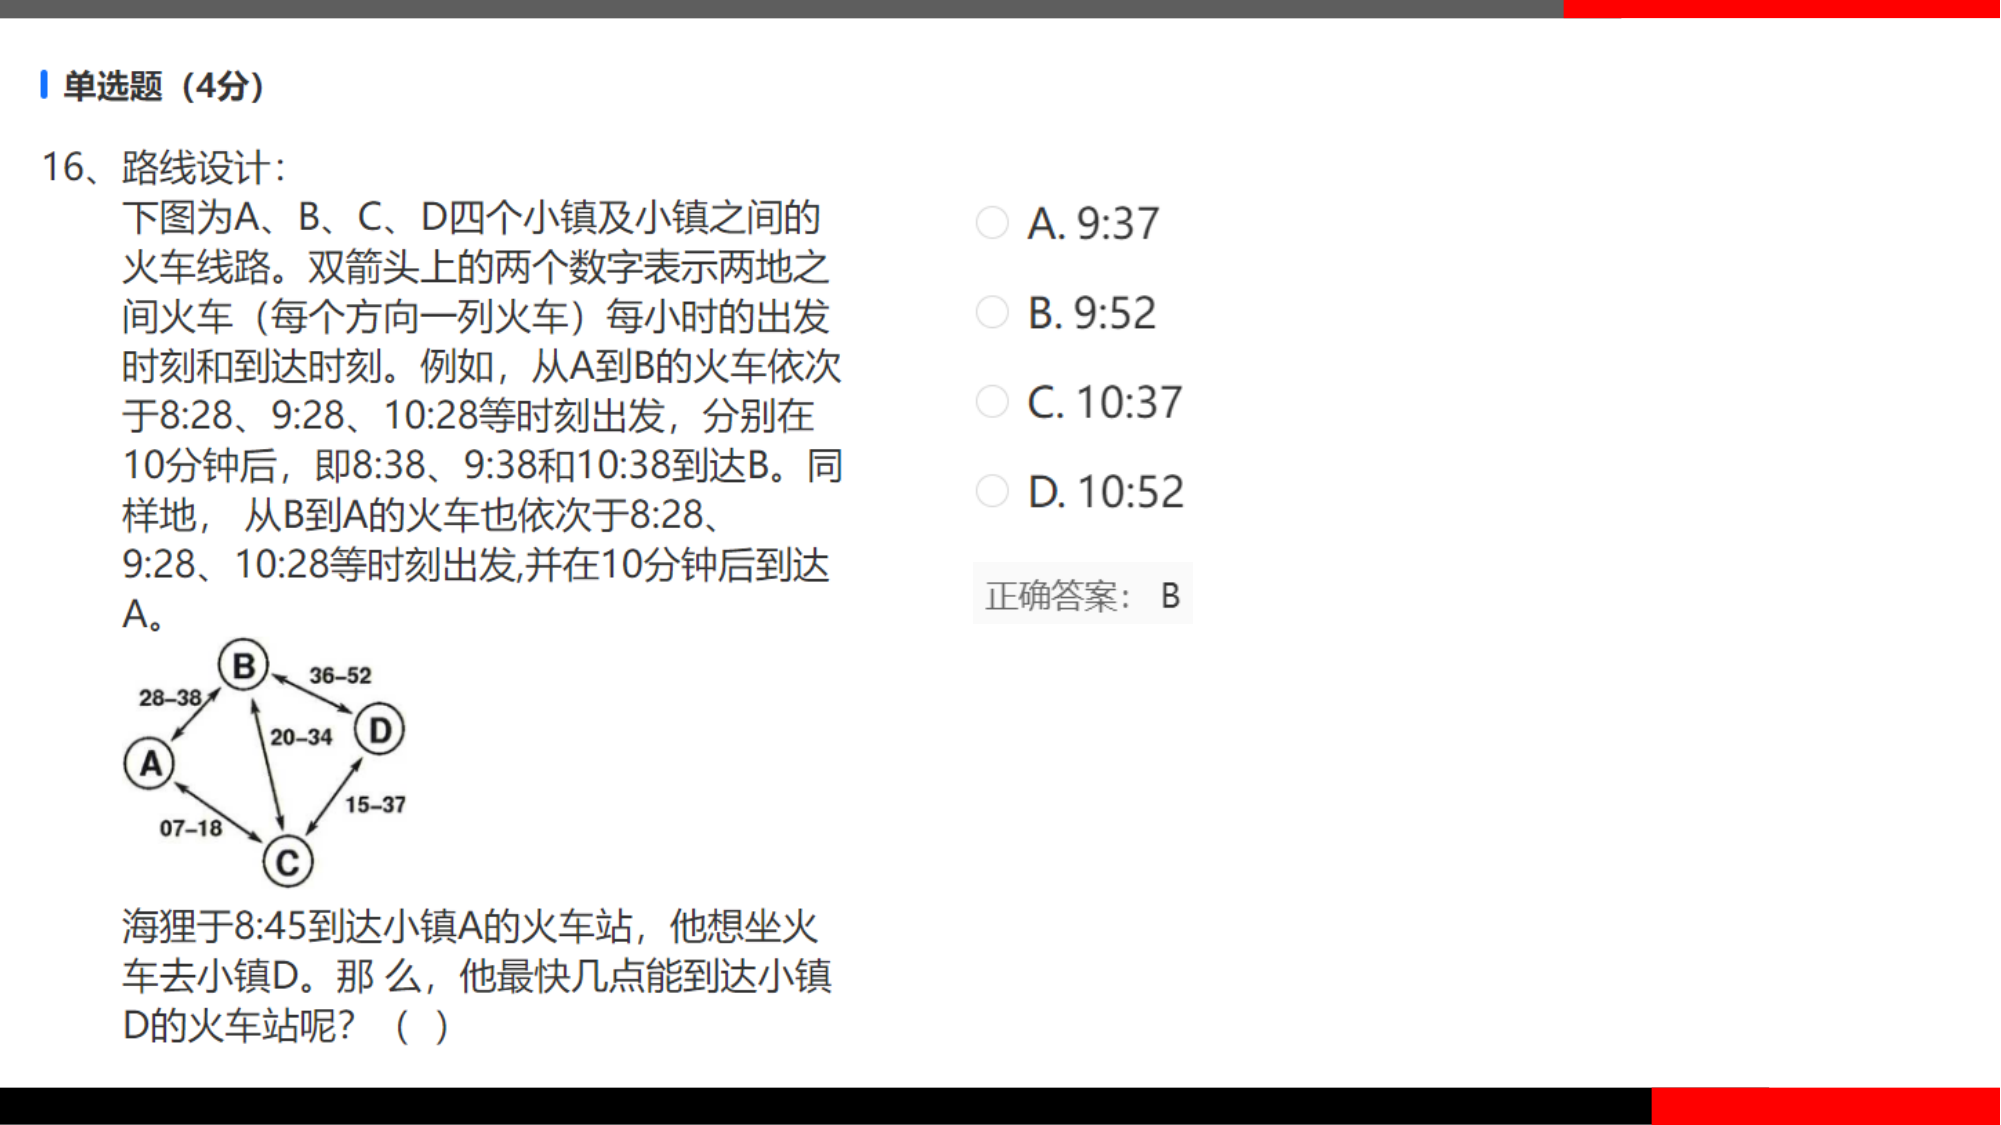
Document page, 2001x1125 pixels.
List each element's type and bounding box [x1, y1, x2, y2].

picture [959, 178, 1255, 531]
picture [973, 562, 1193, 624]
picture [21, 41, 880, 1084]
